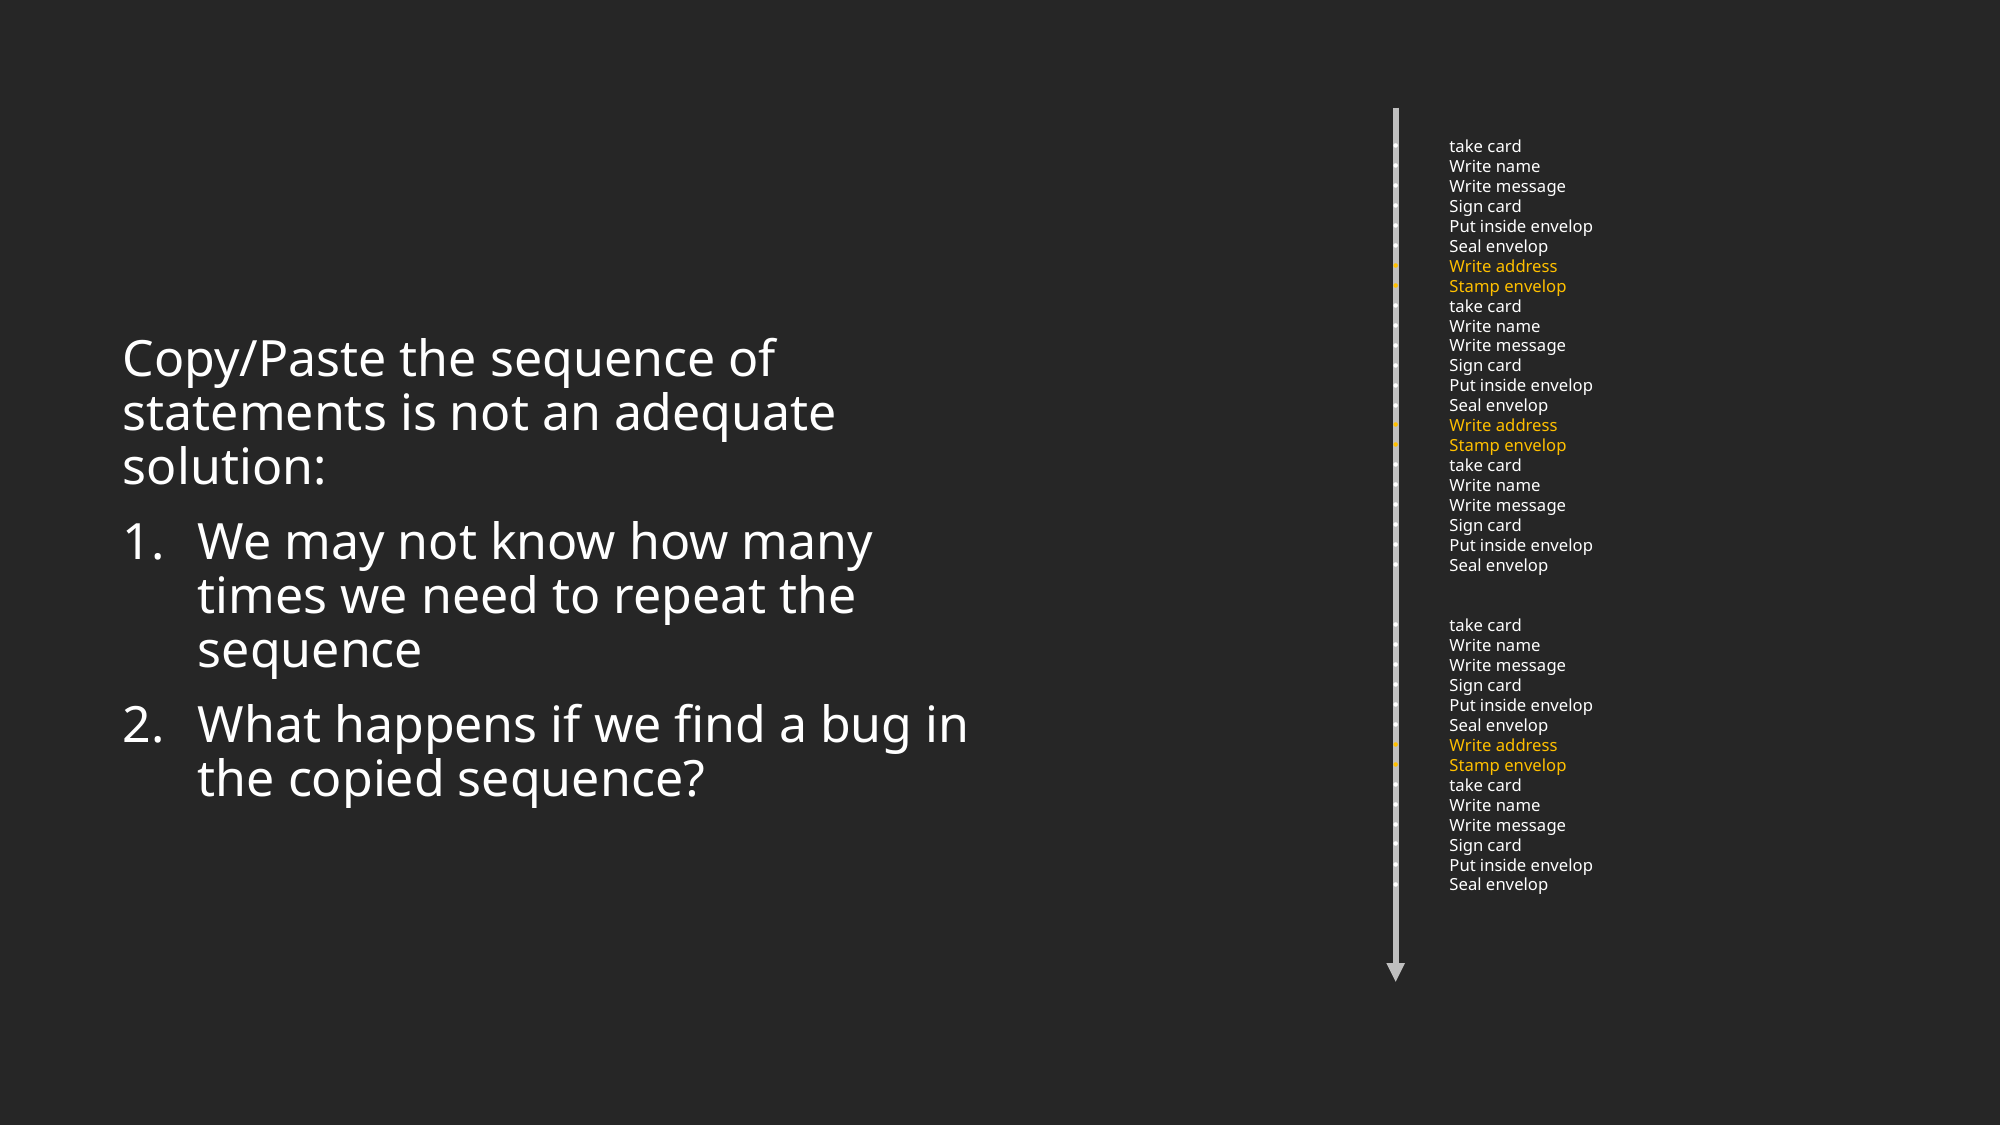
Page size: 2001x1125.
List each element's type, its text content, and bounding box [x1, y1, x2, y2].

text_box take card Write name Write message Sign card Put inside envelop Seal envelop Write address Stamp envelop take card Write name Write message Sign card Put inside envelop Seal envelop Write address Stamp envelop take card Write name Write message Sign card Put inside envelop Seal envelop take card Write name Write message Sign card Put inside envelop Seal envelop Write address Stamp envelop take card Write name Write message Sign card Put inside envelop Seal envelop [1377, 127, 1722, 998]
text_box Copy/Paste the sequence of statements is not an adequate solution: We may not know how many times we need to repeat the sequence What happens if we find a bug in the copied sequence? [108, 326, 1012, 930]
